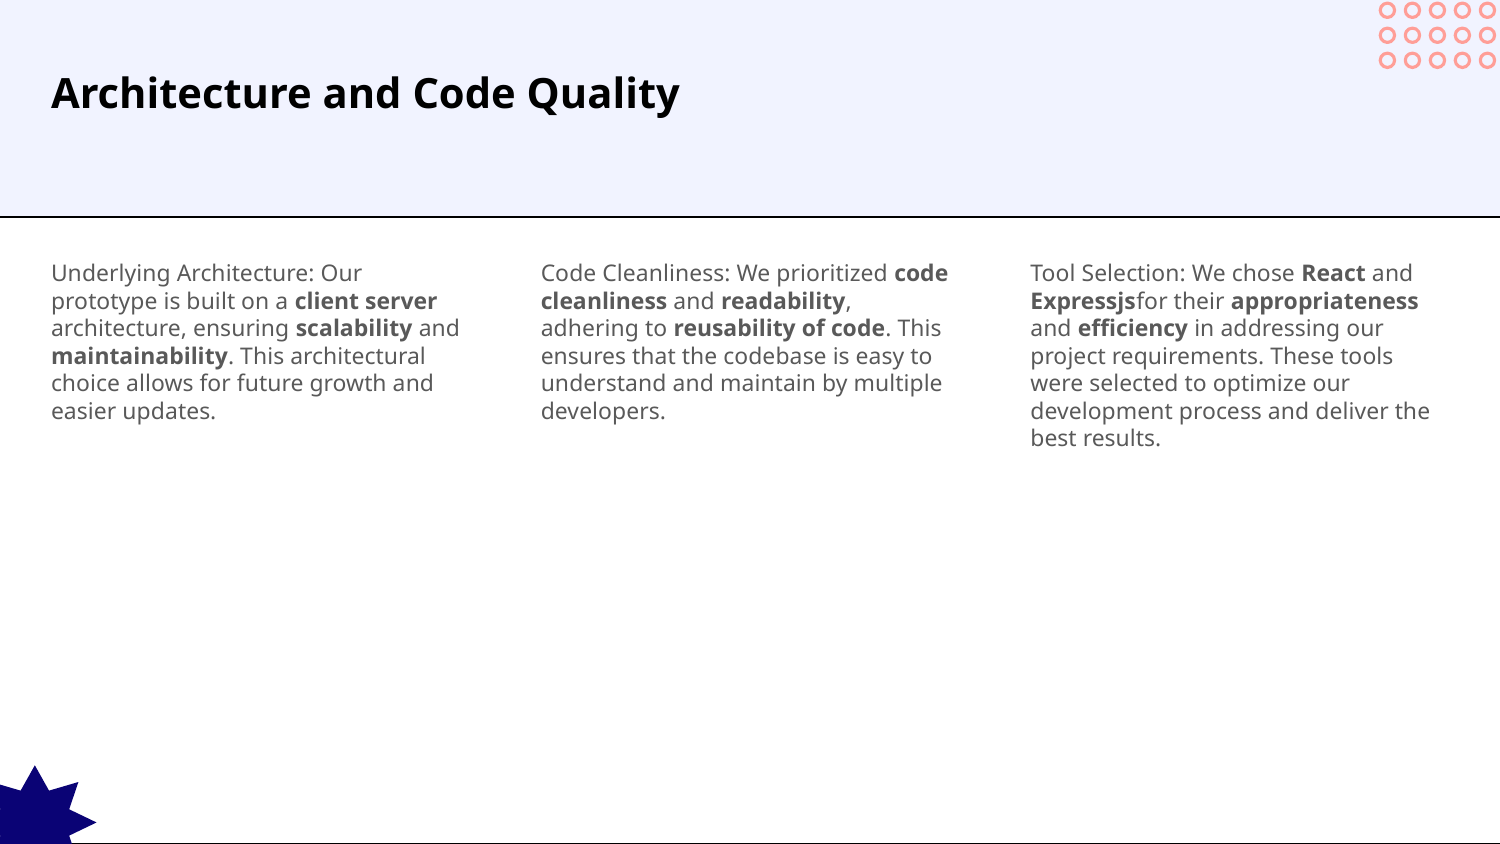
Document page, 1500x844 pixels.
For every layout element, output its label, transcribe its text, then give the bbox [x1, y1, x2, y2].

list Underlying Architecture: Our prototype is built on a client server architecture, ensuring scalability and maintainability. This architectural choice allows for future growth and easier updates. [51, 259, 461, 728]
title Architecture and Code Quality [51, 66, 1434, 161]
list Code Cleanliness: We prioritized code cleanliness and readability, adhering to reusability of code. This ensures that the codebase is easy to understand and maintain by multiple developers. [540, 259, 951, 728]
list Tool Selection: We chose React and Expressjsfor their appropriateness and efficiency in addressing our project requirements. These tools were selected to optimize our development process and deliver the best results. [1030, 259, 1441, 728]
